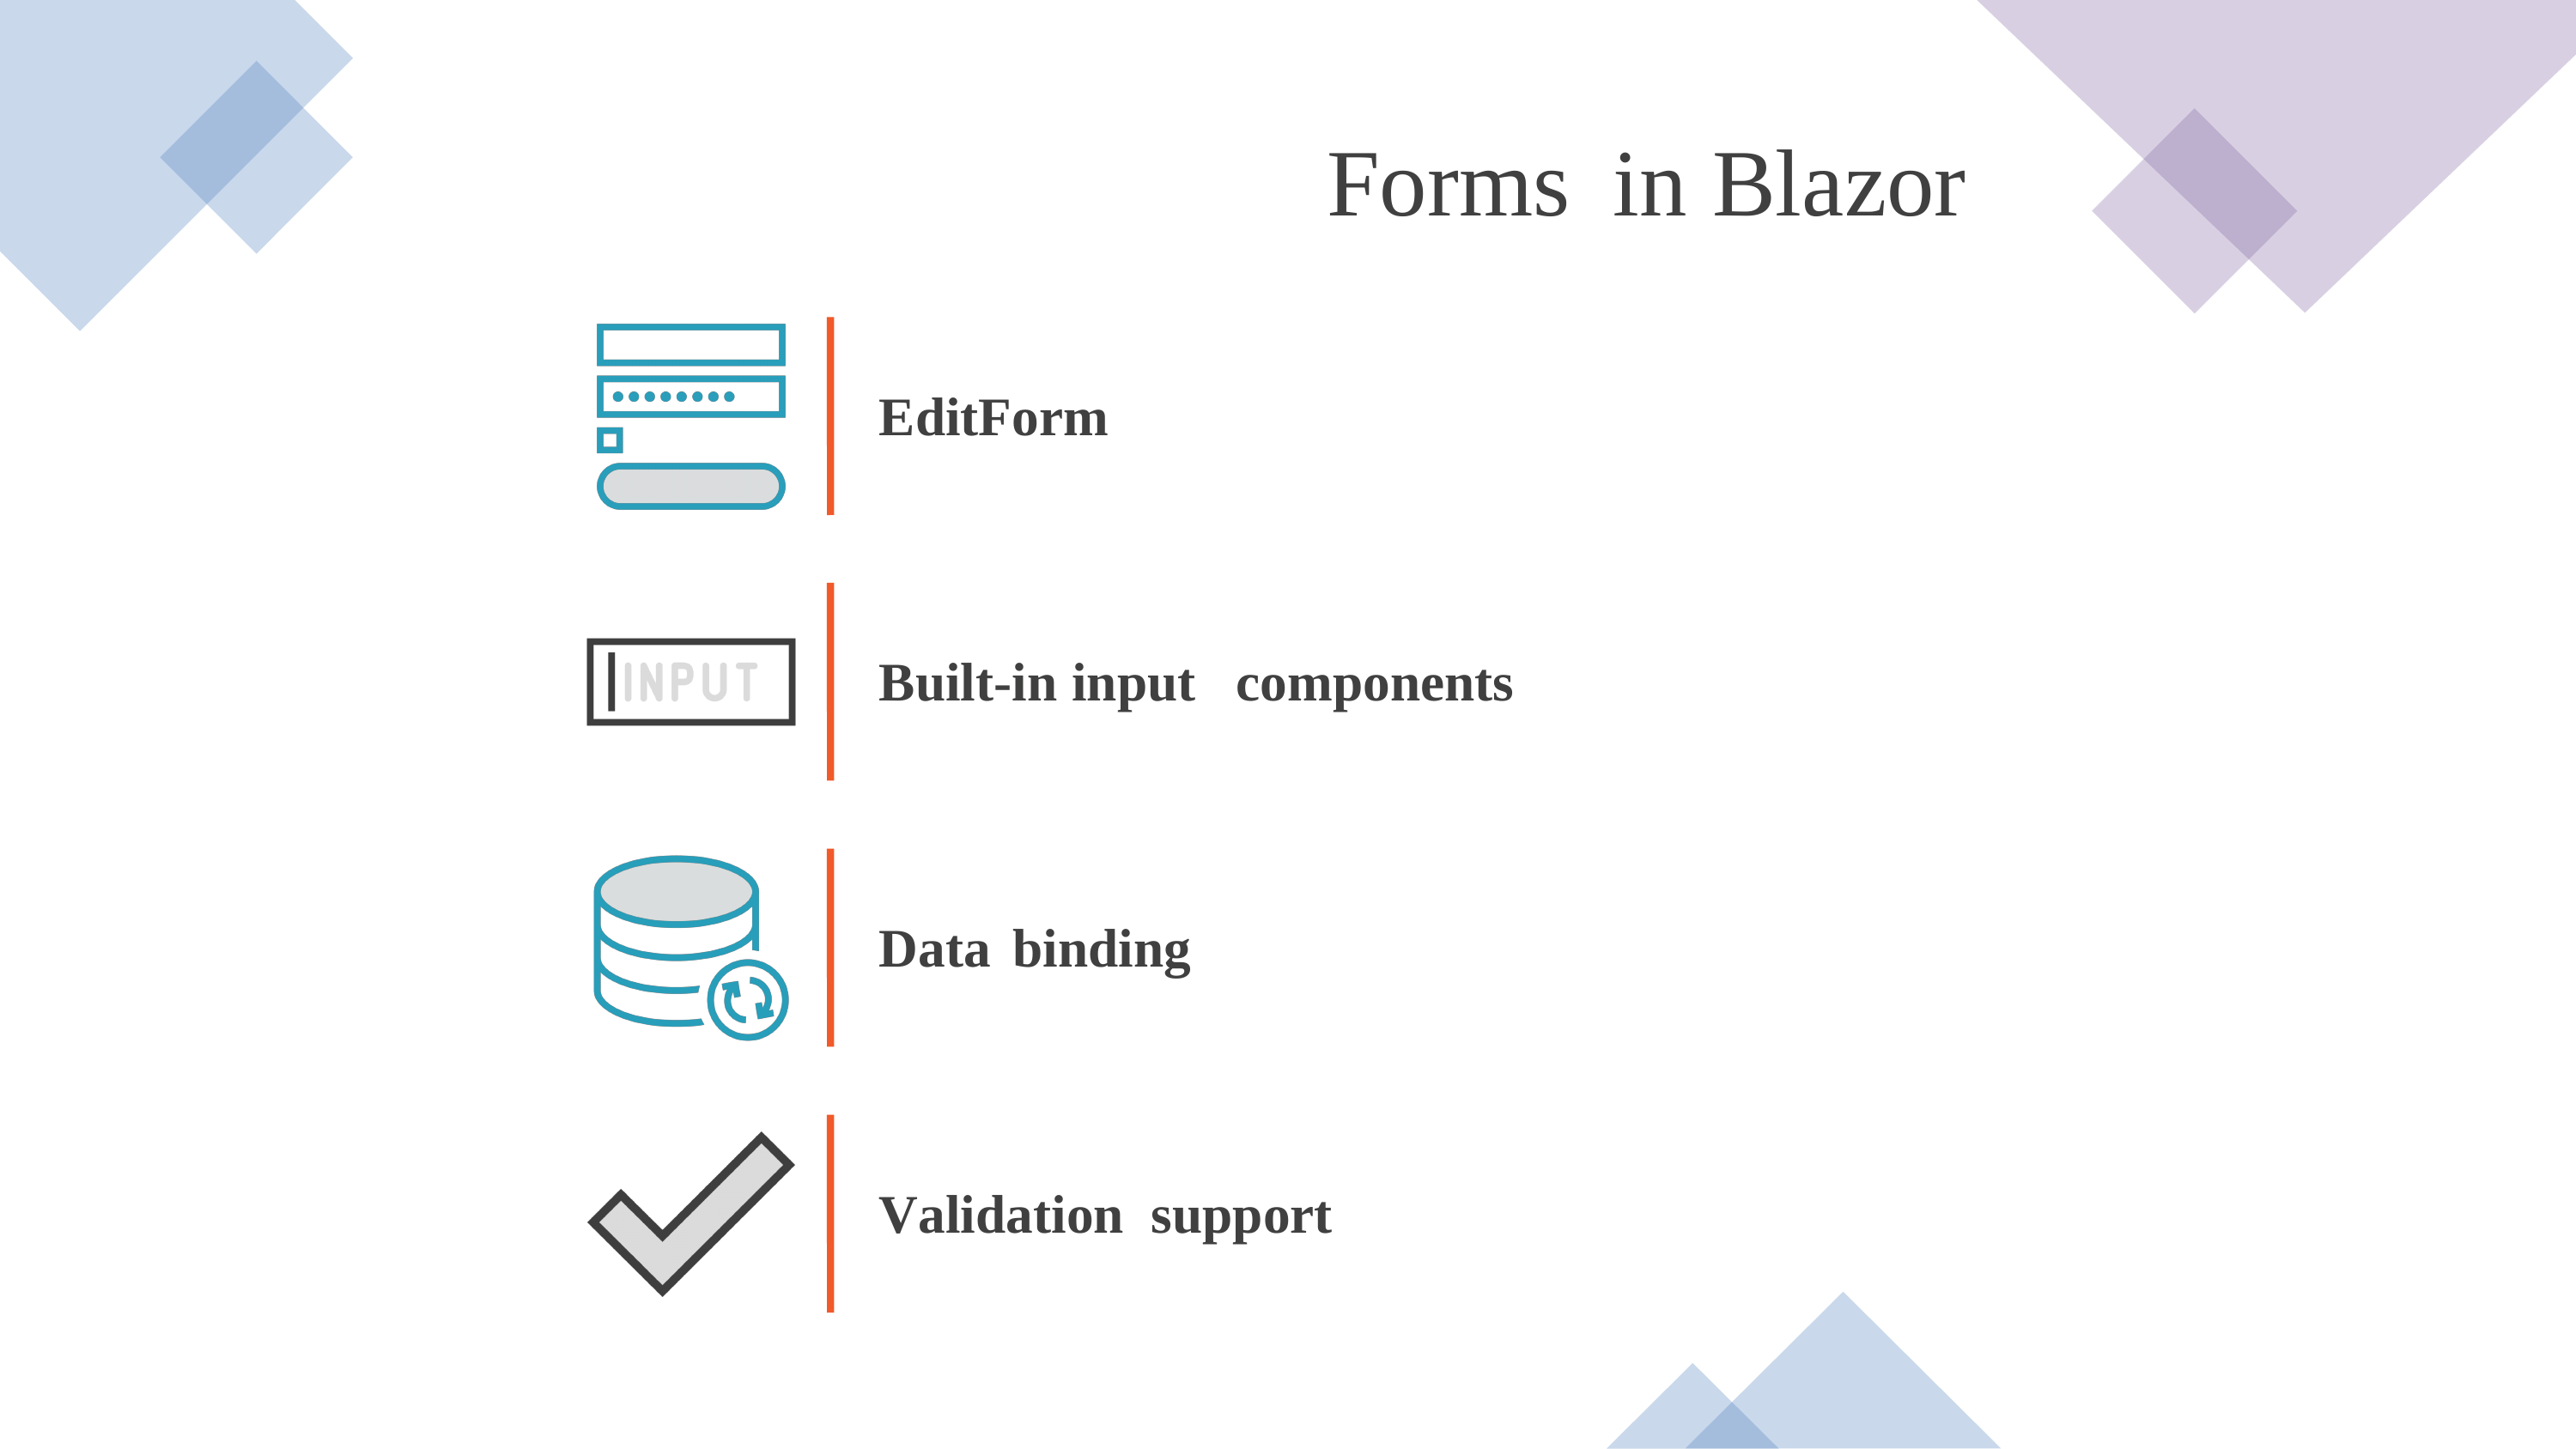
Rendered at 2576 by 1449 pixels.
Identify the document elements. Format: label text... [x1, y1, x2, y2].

text_box [158, 58, 355, 256]
text_box [585, 636, 798, 728]
text_box EditForm [877, 390, 1126, 449]
text_box [1732, 1289, 2003, 1449]
text_box [2090, 160, 2249, 316]
text_box [585, 1129, 798, 1300]
text_box Built-in input [877, 656, 1232, 715]
text_box [1605, 1361, 1781, 1449]
text_box [595, 322, 787, 512]
text_box Forms [1325, 136, 1607, 236]
text_box in [1611, 136, 1705, 236]
text_box components [1234, 656, 1573, 715]
text_box [592, 853, 791, 1043]
text_box [1975, 0, 2576, 315]
text_box Blazor [1710, 136, 1991, 236]
text_box [0, 0, 355, 333]
text_box [0, 0, 2576, 1449]
text_box Data binding [877, 922, 1220, 981]
text_box Validation support [877, 1188, 1367, 1246]
